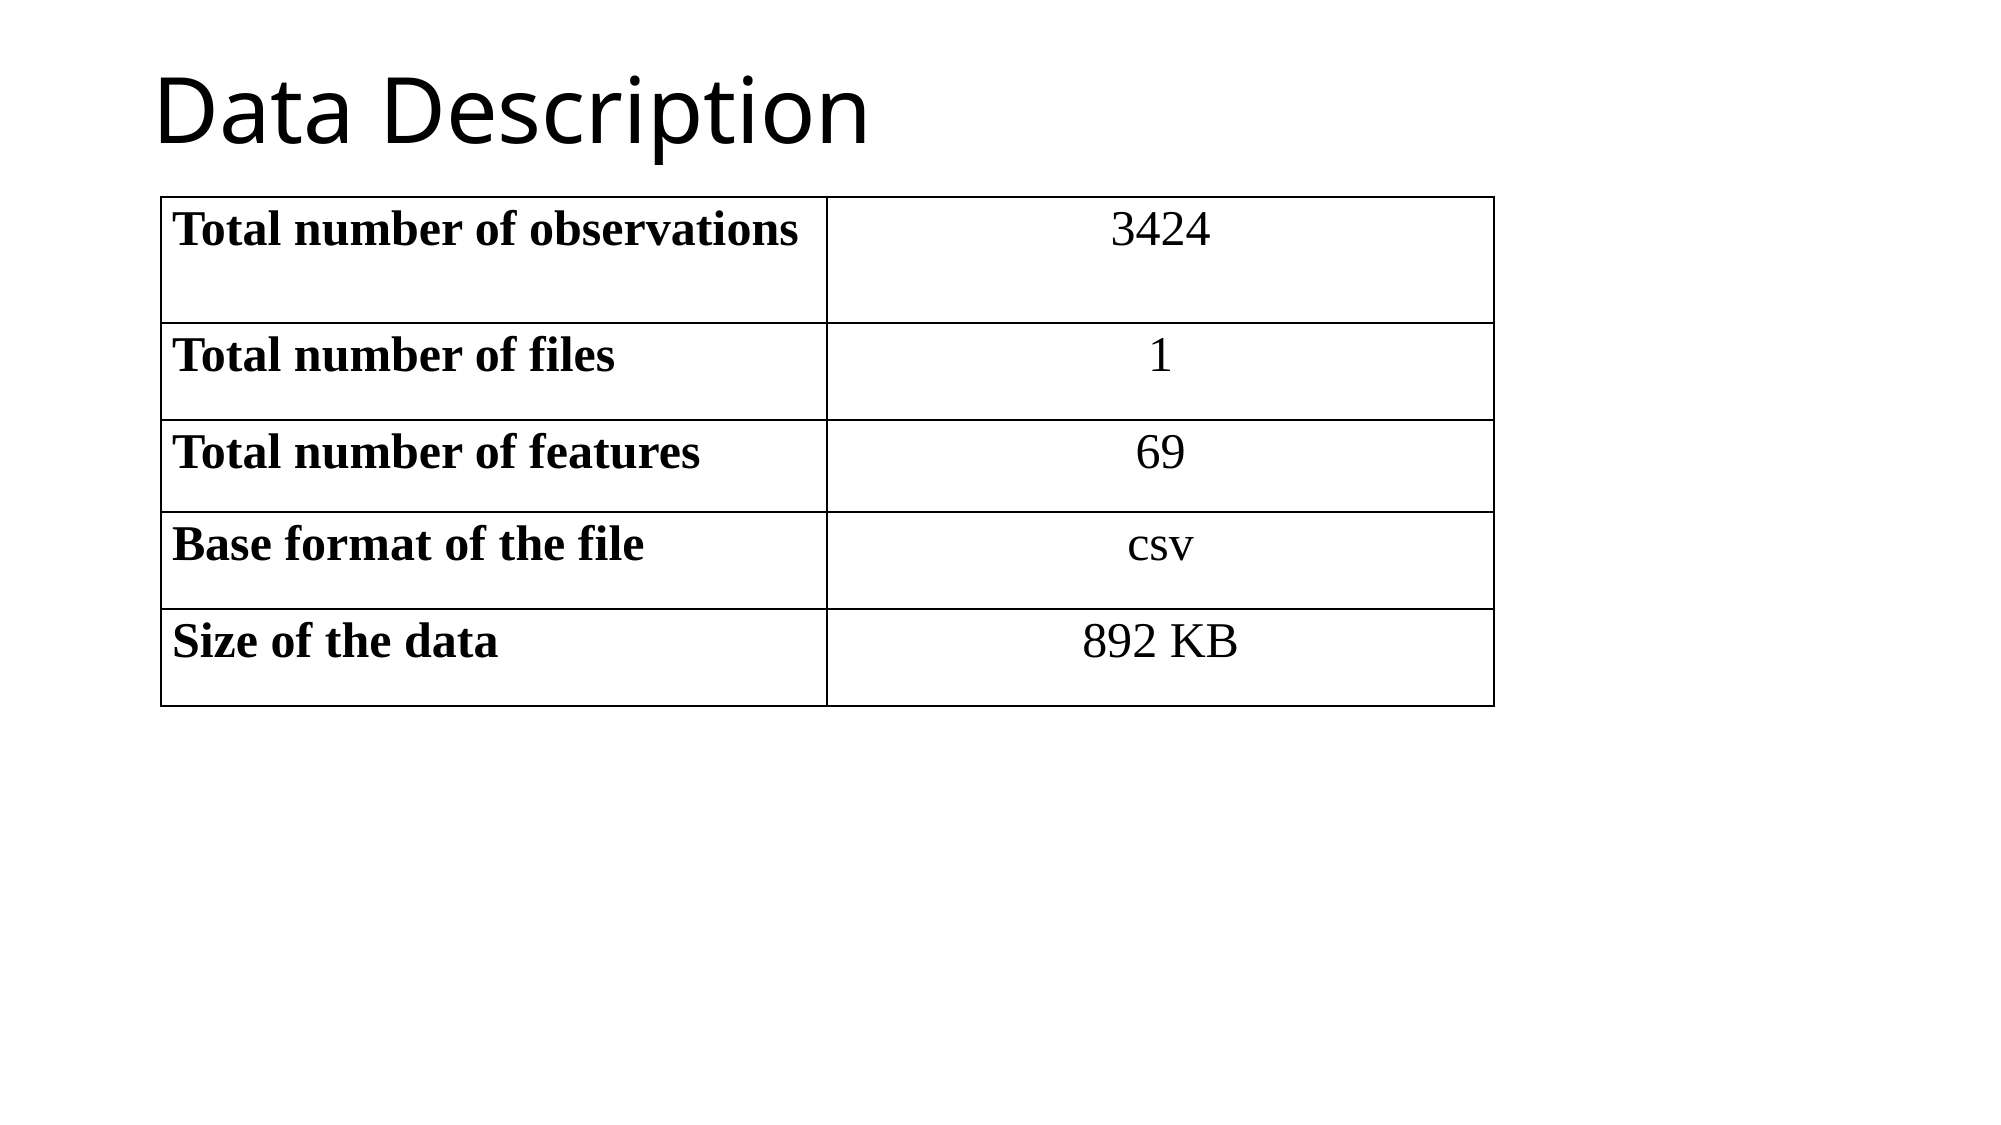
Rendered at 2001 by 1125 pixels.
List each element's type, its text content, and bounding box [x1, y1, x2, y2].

table_cell 69 [828, 421, 1493, 511]
table_cell 892 KB [828, 610, 1493, 705]
table_cell csv [828, 513, 1493, 608]
table_header 3424 [828, 198, 1493, 322]
table_header Total number of observations [162, 198, 826, 322]
table_cell Total number of features [162, 421, 826, 511]
table_cell Total number of files [162, 324, 826, 419]
table_cell 1 [828, 324, 1493, 419]
table_cell Base format of the file [162, 513, 826, 608]
table_cell Size of the data [162, 610, 826, 705]
title Data Description [137, 59, 1863, 278]
